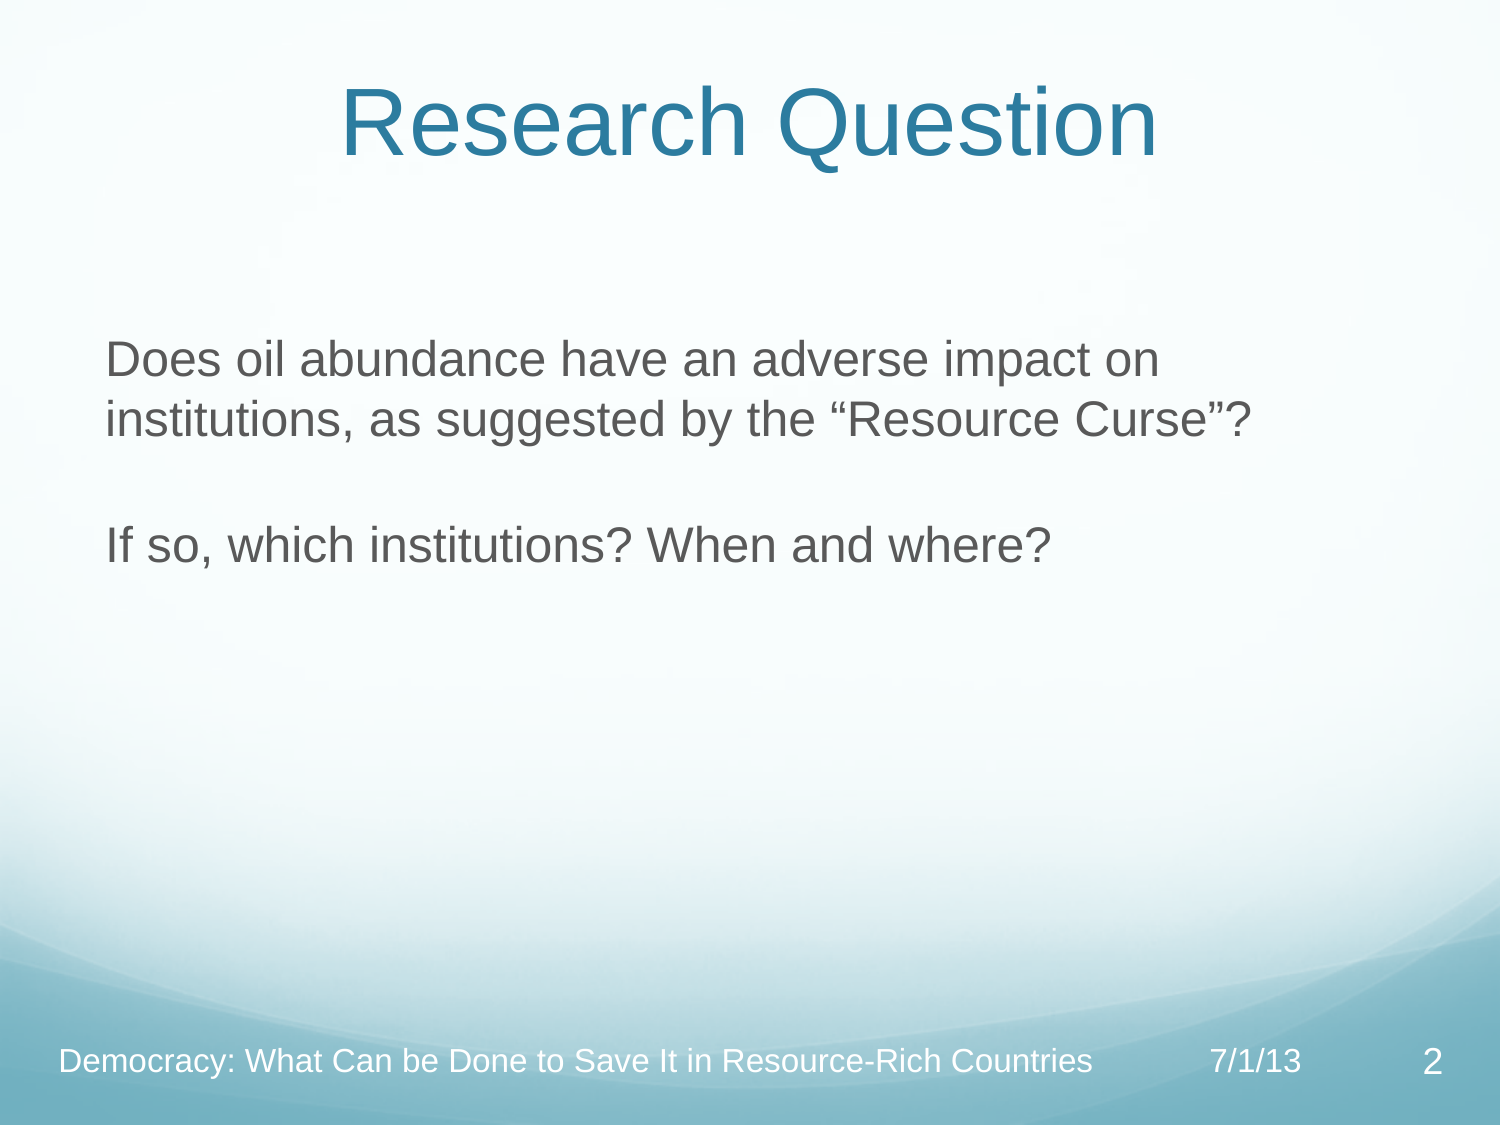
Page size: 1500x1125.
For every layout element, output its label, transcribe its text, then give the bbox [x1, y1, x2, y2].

list Does oil abundance have an adverse impact on institutions, as suggested by the “Resource Curse”? If so, which institutions? When and where? [90, 217, 1410, 1005]
slide_number 2 [1354, 1029, 1459, 1090]
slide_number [1216, 1029, 1317, 1090]
title Research Question [90, 0, 1410, 182]
footer Democracy: What Can be Done to Save It in Resource-Rich Countries [43, 1029, 1216, 1090]
